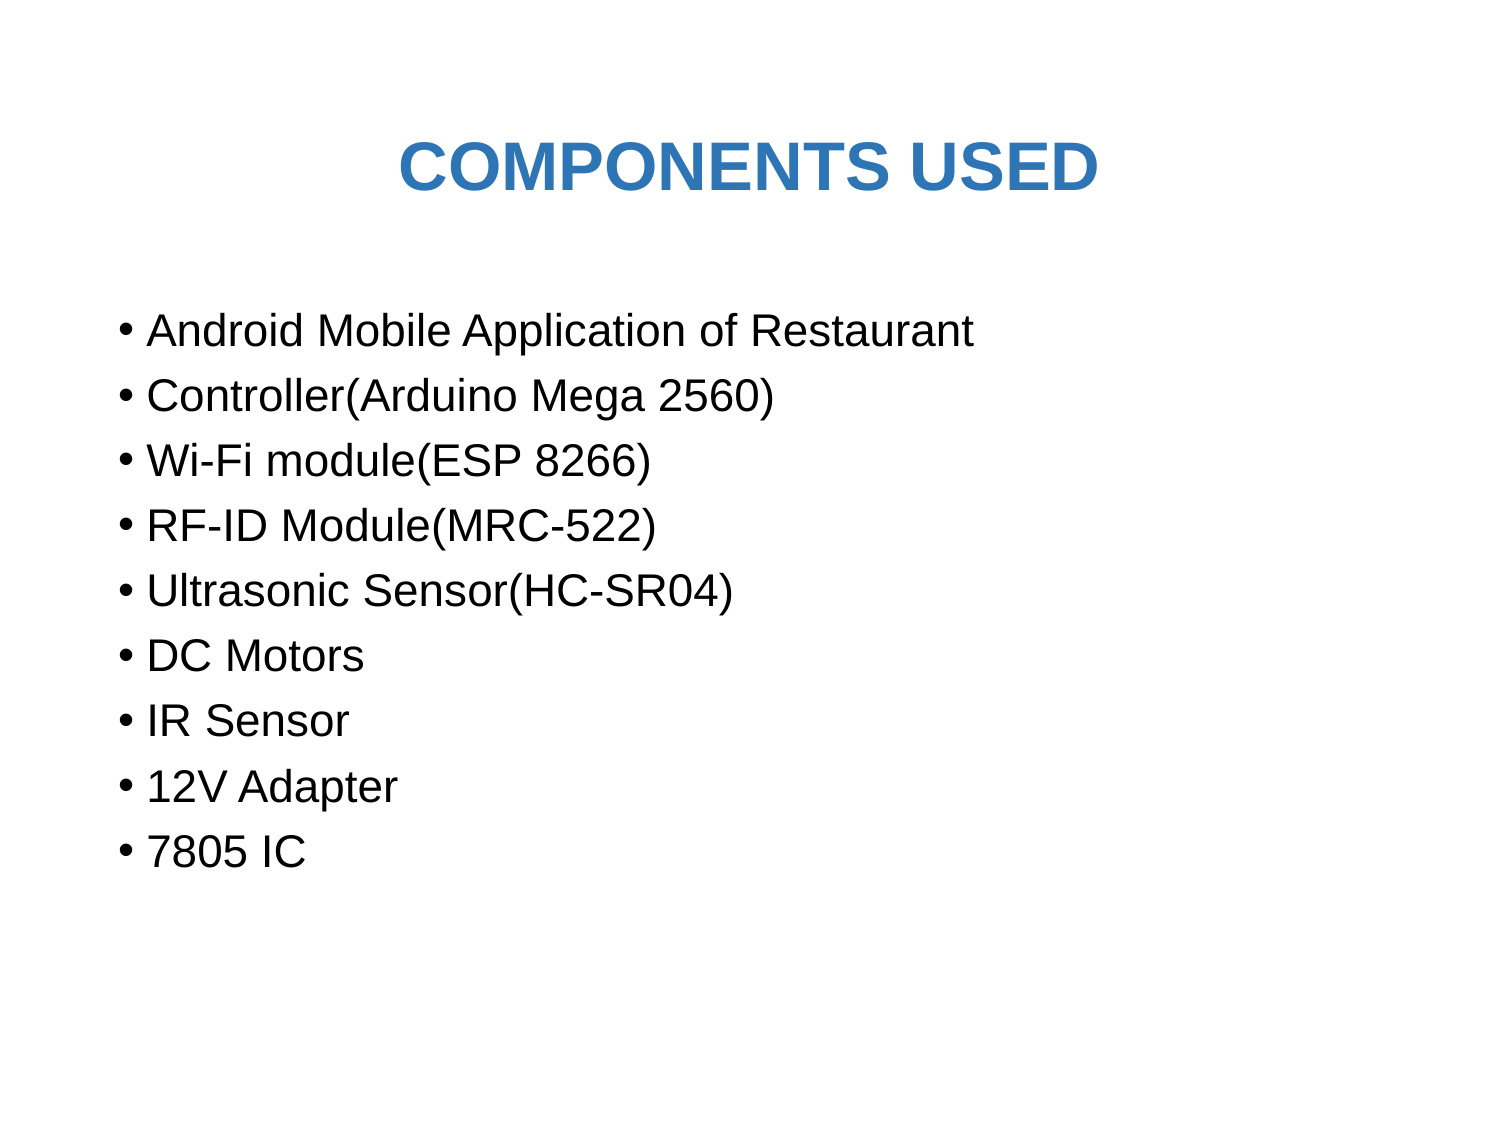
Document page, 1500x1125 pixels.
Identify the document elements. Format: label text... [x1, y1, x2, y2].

title COMPONENTS USED [103, 59, 1397, 278]
list Android Mobile Application of Restaurant Controller(Arduino Mega 2560) Wi-Fi module(ESP 8266) RF-ID Module(MRC-522) Ultrasonic Sensor(HC-SR04) DC Motors IR Sensor 12V Adapter 7805 IC [103, 299, 1397, 913]
